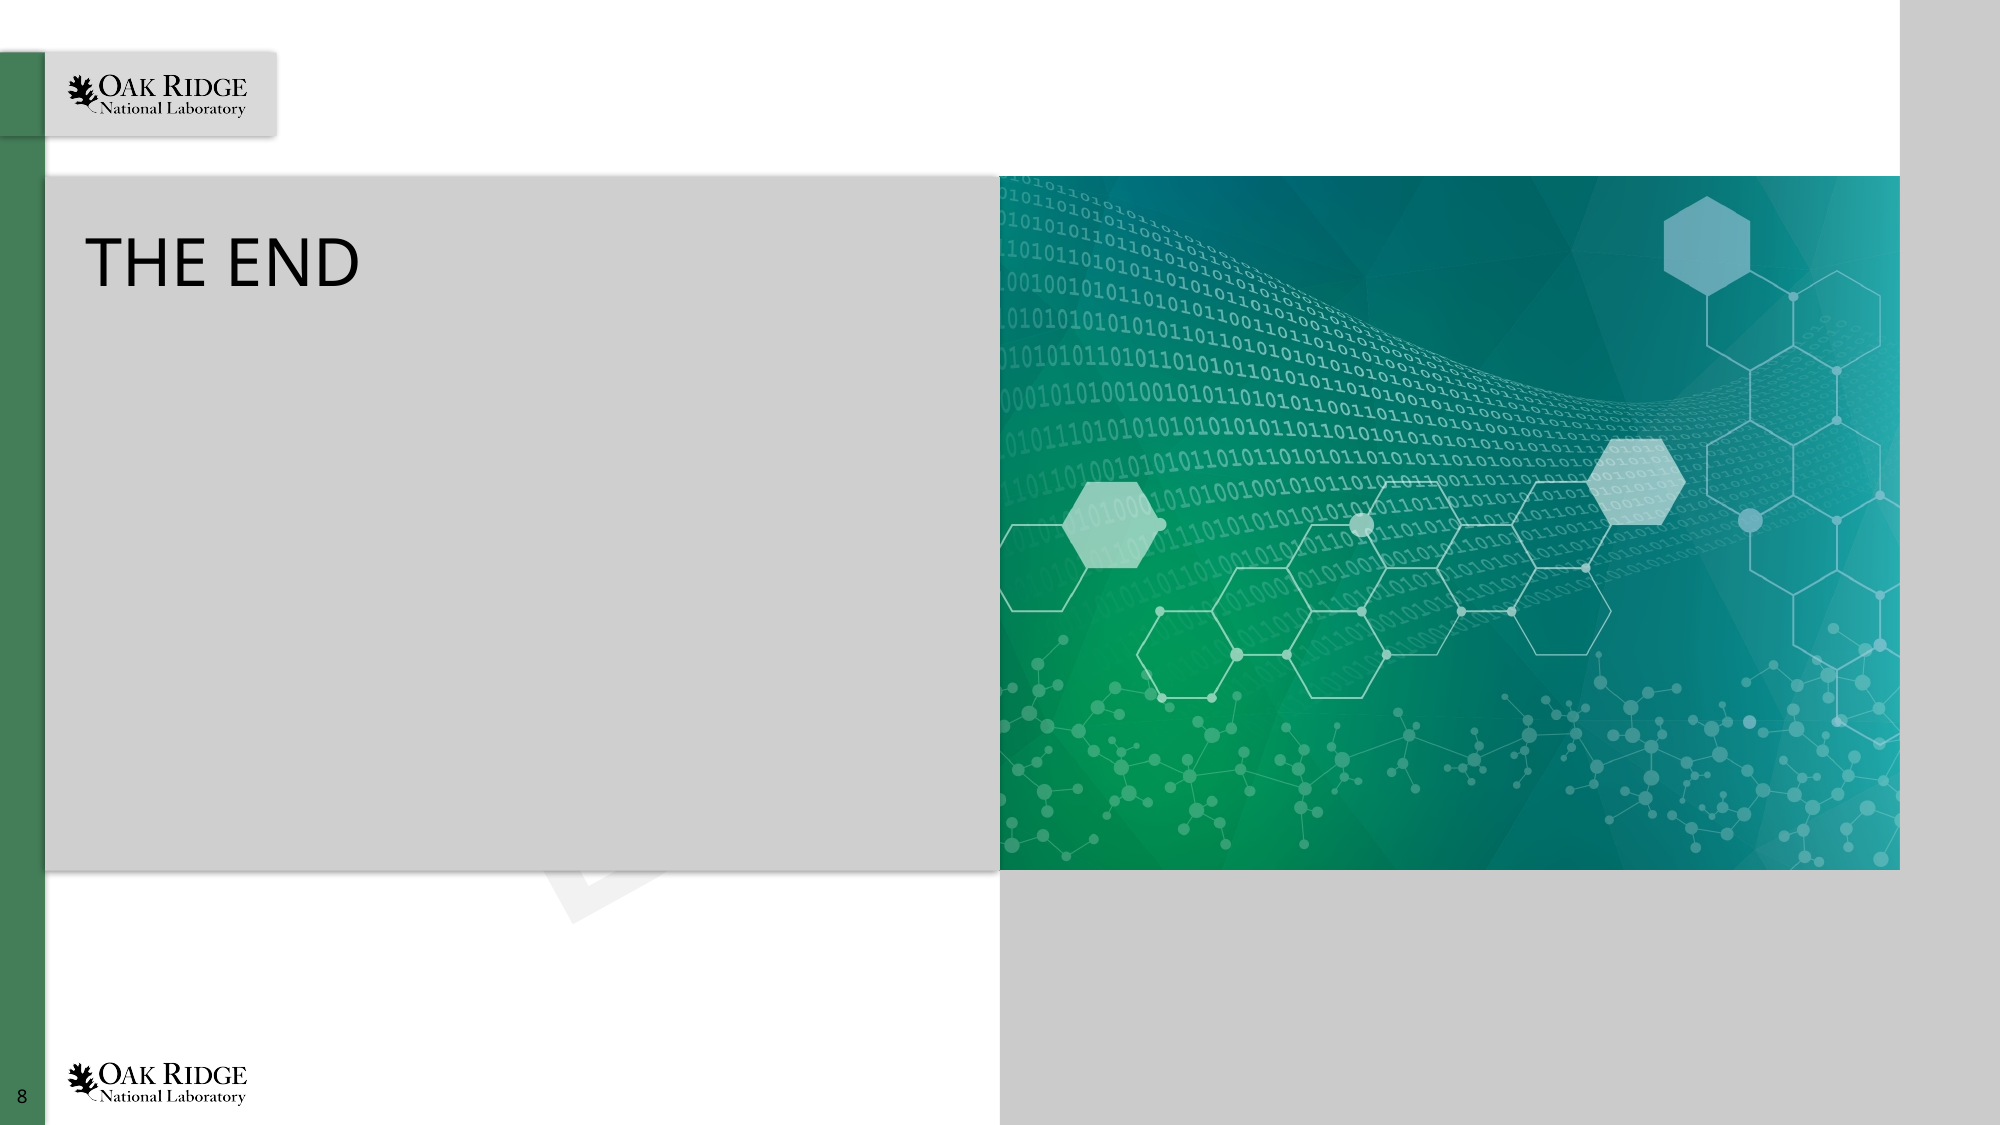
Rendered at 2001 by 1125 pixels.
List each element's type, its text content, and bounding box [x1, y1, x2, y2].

picture [67, 1062, 247, 1106]
picture [1000, 176, 1899, 870]
picture [67, 74, 247, 118]
title THE END [70, 221, 959, 310]
